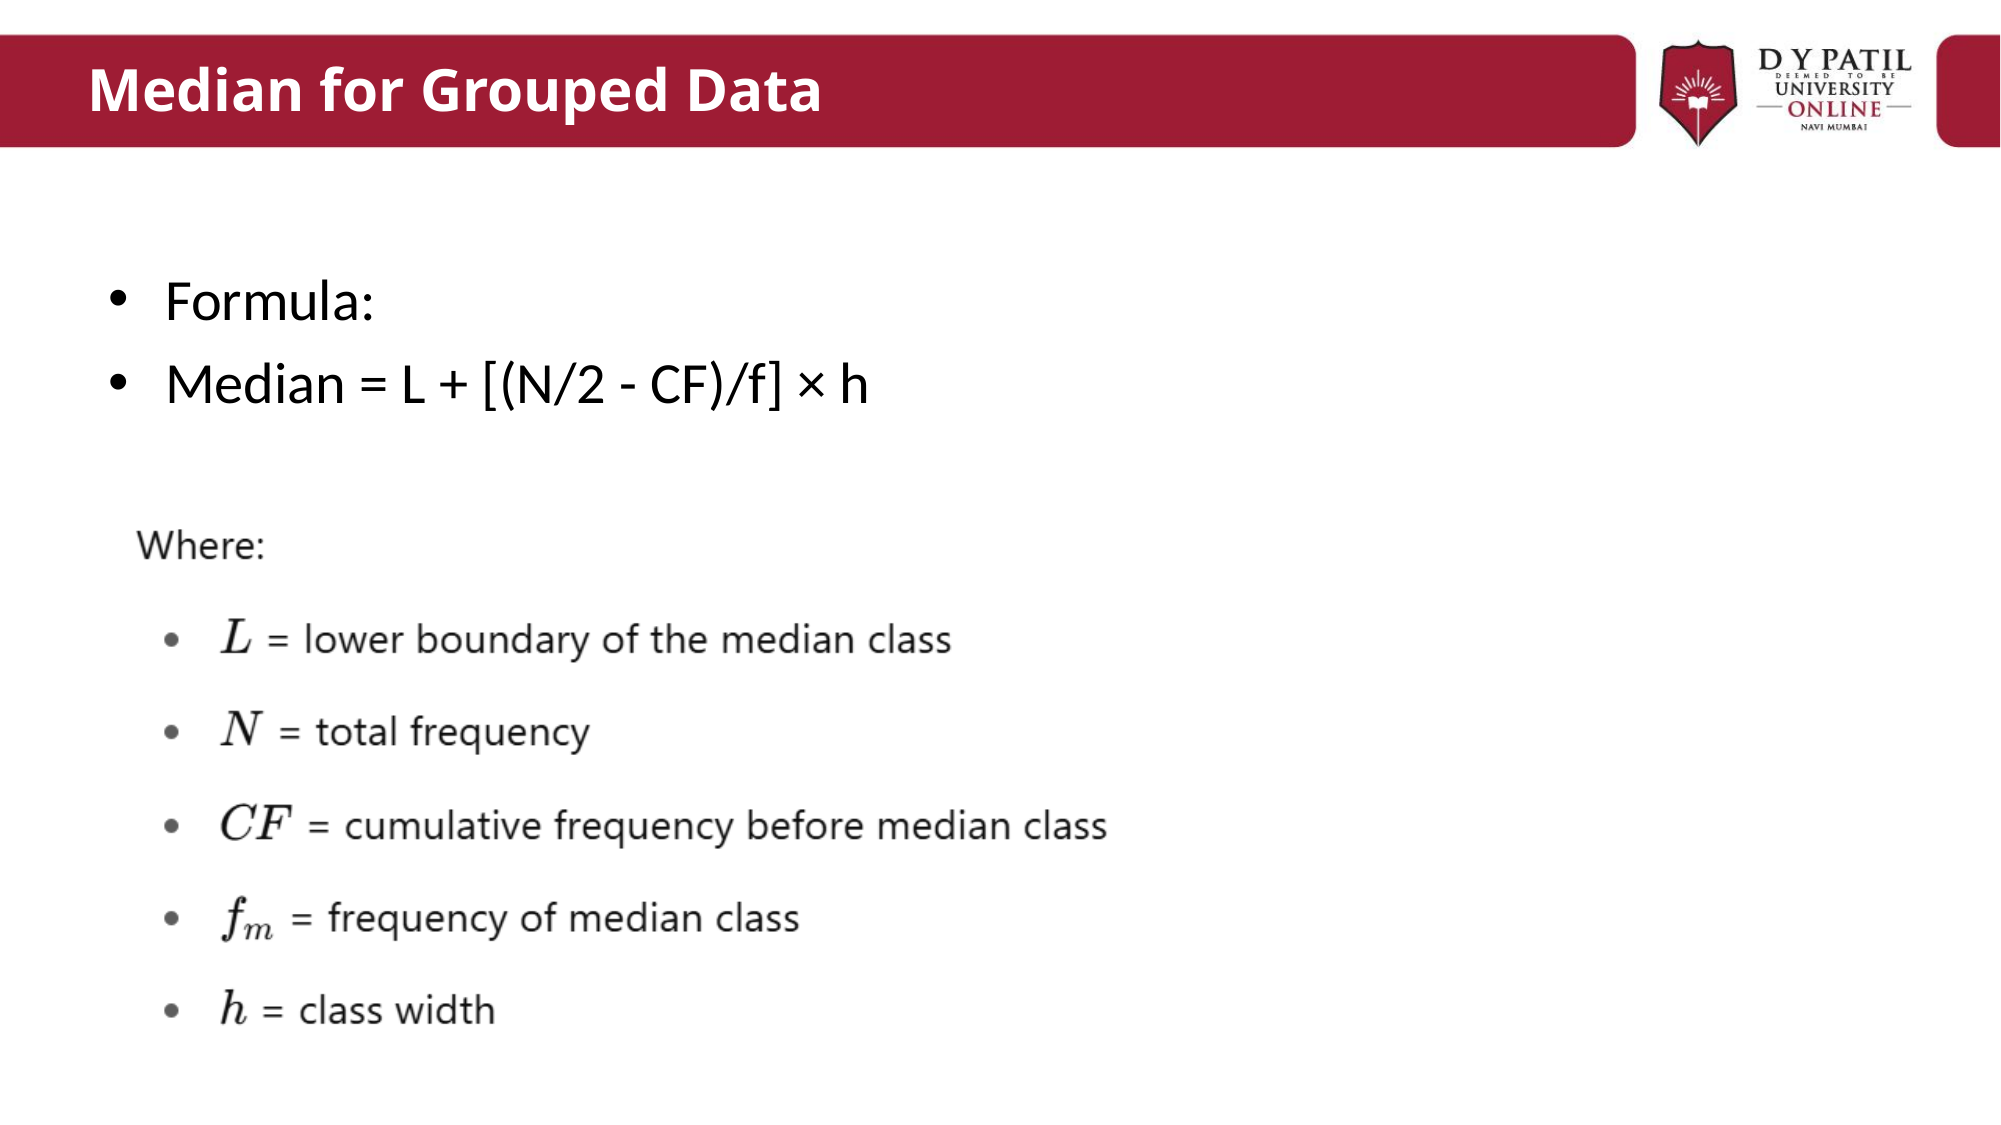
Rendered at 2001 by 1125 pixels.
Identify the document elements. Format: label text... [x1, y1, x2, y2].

picture [0, 0, 2001, 1125]
title Median for Grouped Data [71, 35, 1797, 149]
text_box Formula: Median = L + [(N/2 - CF)/f] × h [74, 262, 1500, 484]
